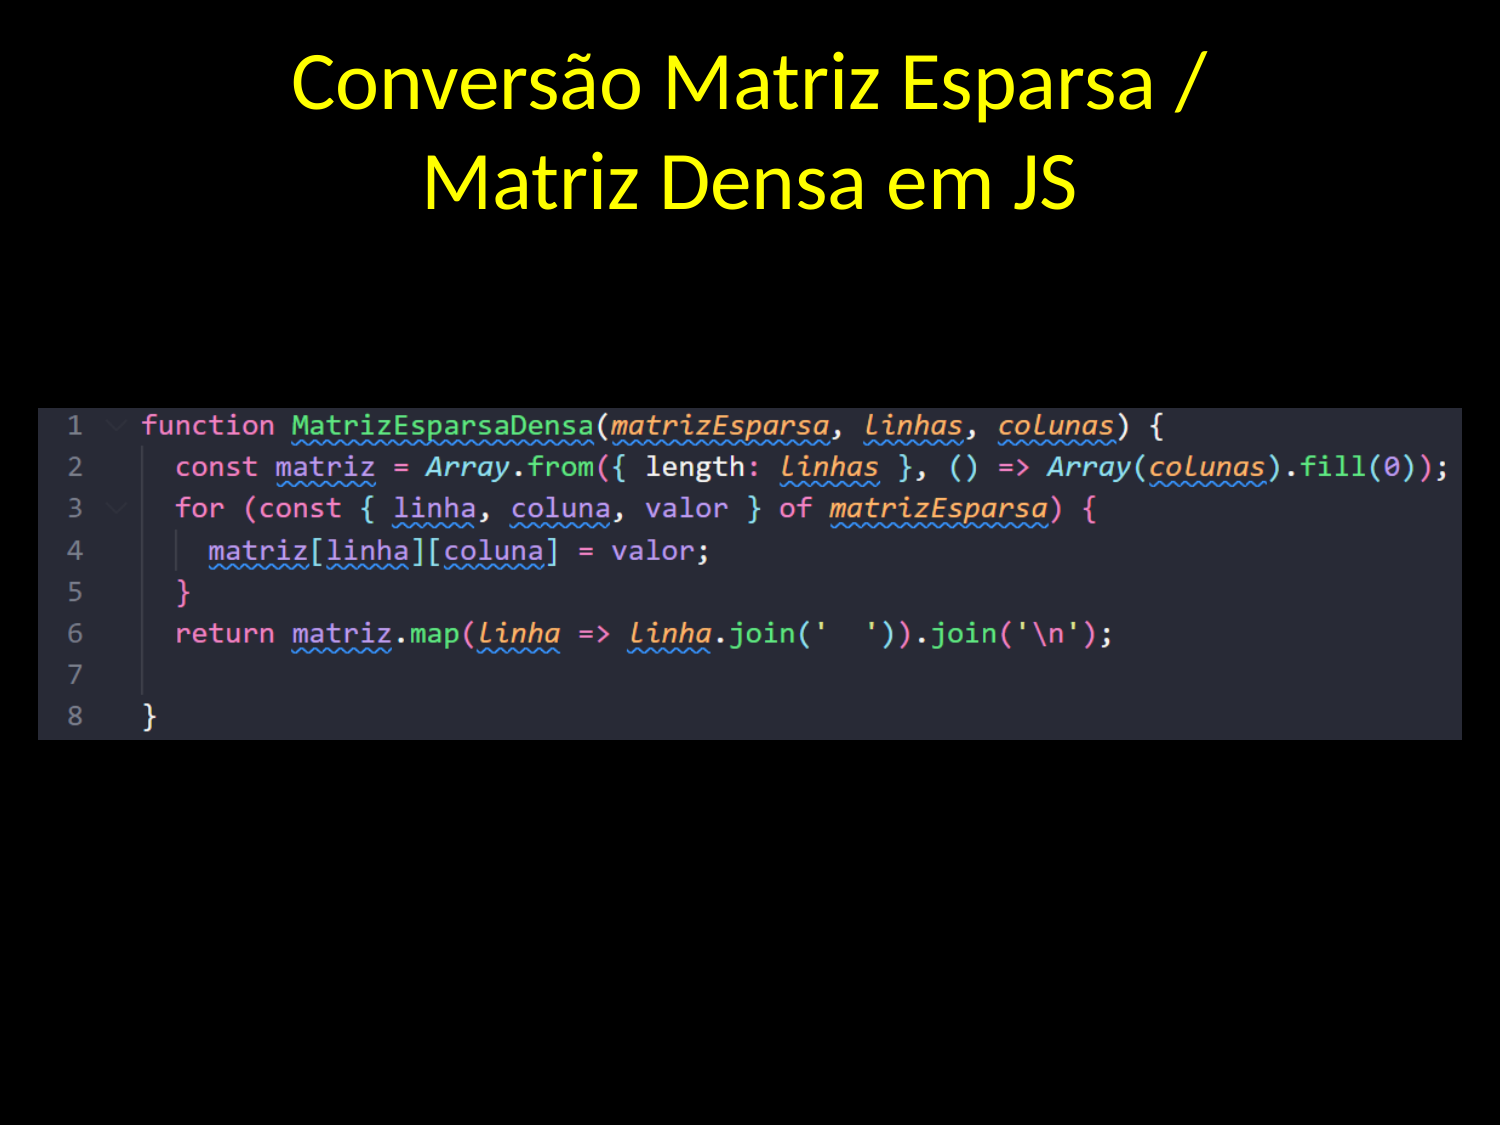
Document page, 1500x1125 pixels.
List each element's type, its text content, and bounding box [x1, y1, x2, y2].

text_box Conversão Matriz Esparsa / Matriz Densa em JS [53, 19, 1447, 234]
picture [37, 408, 1462, 740]
